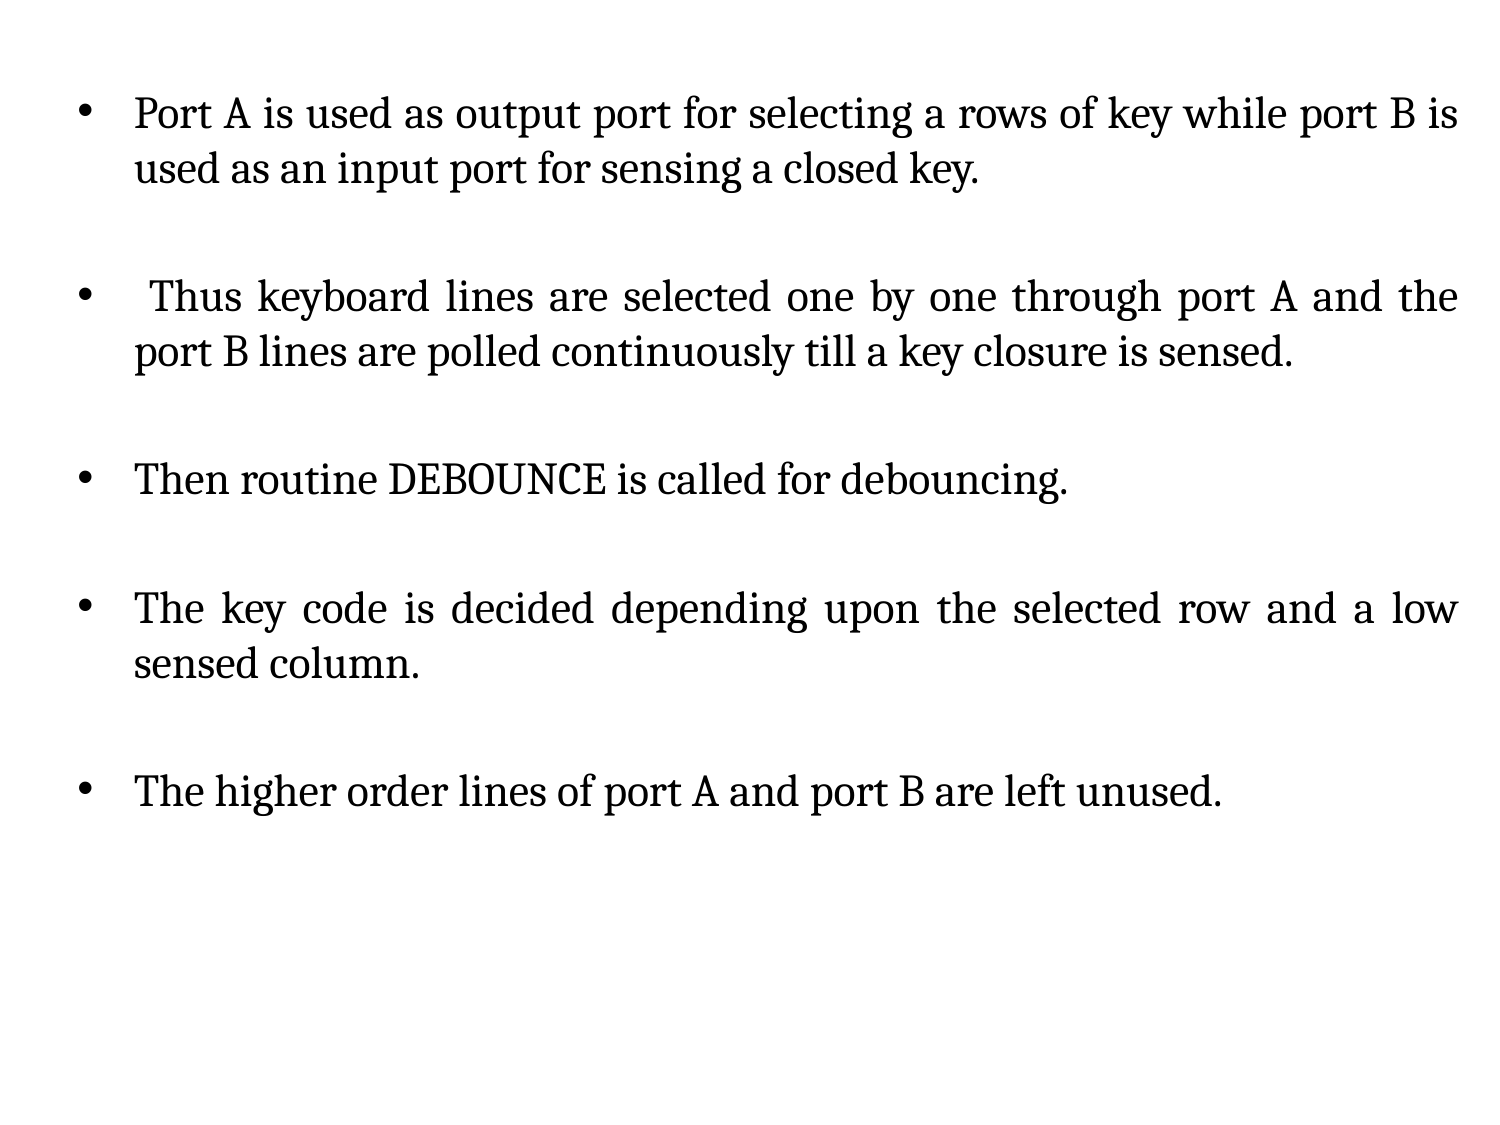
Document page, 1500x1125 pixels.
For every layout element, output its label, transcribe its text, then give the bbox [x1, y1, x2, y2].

list Port A is used as output port for selecting a rows of key while port B is used as an input port for sensing a closed key. Thus keyboard lines are selected one by one through port A and the port B lines are polled continuously till a key closure is sensed. Then routine DEBOUNCE is called for debouncing. The key code is decided depending upon the selected row and a low sensed column. The higher order lines of port A and port B are left unused. [62, 75, 1475, 1025]
